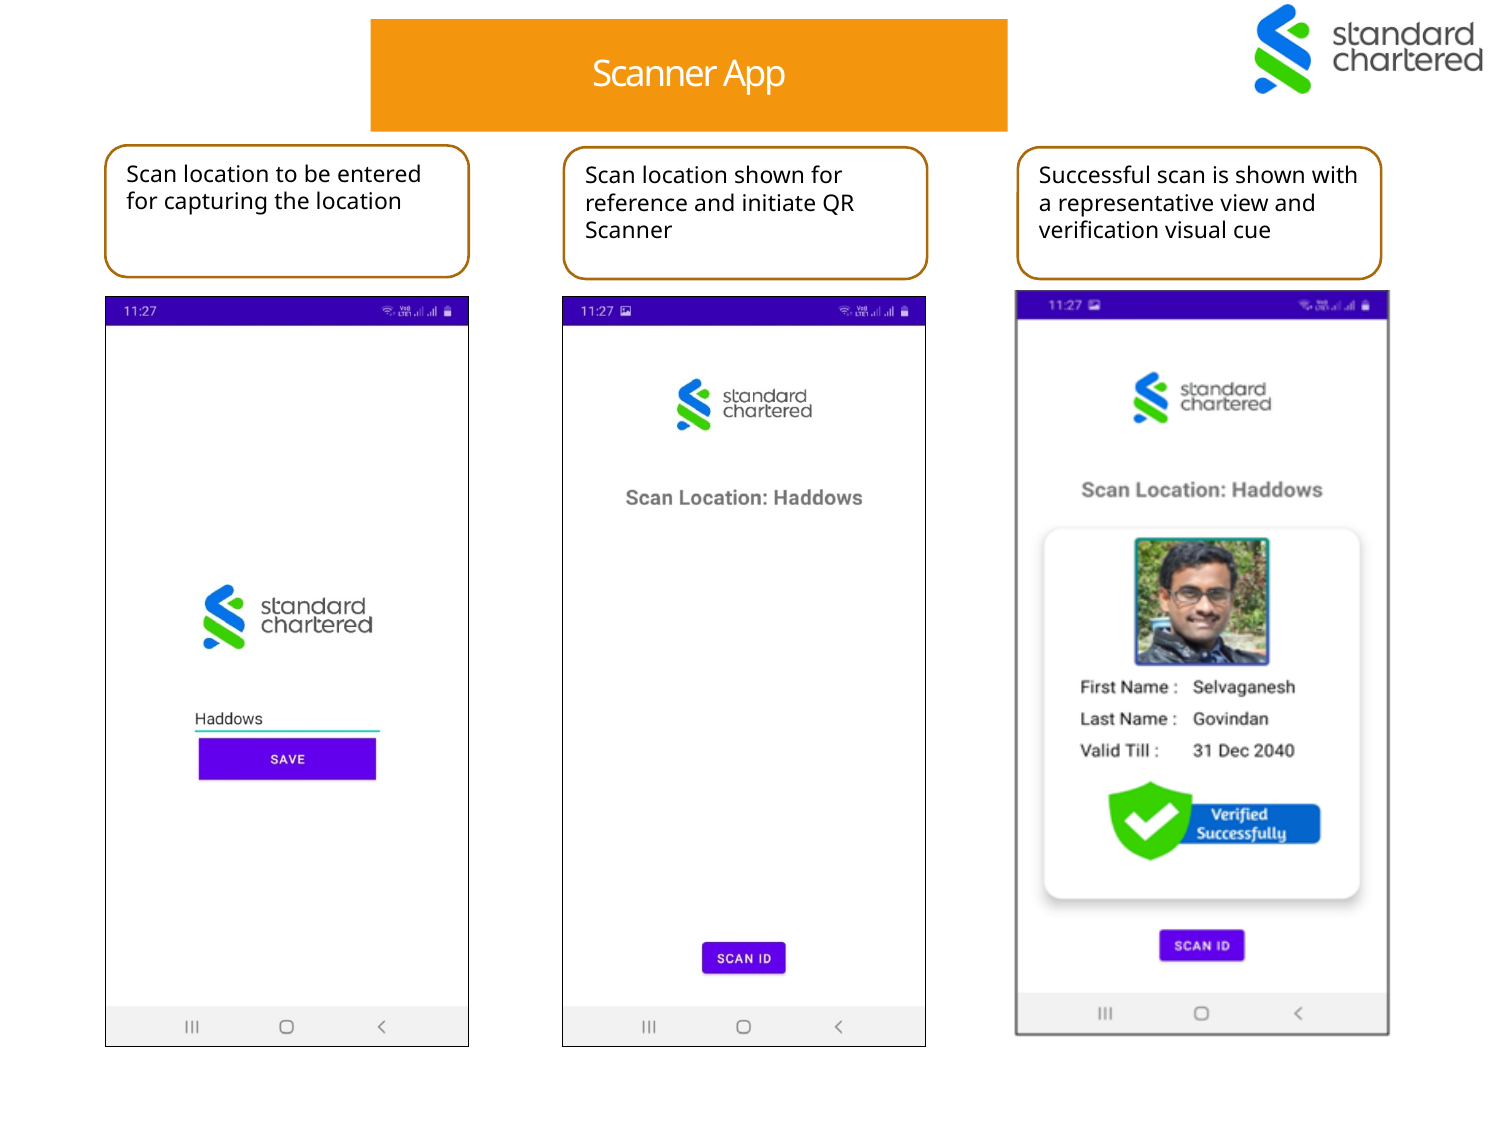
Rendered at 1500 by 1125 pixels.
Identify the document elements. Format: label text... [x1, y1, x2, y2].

text_box Scanner App [370, 19, 1008, 132]
picture [562, 296, 926, 1047]
picture [1234, 0, 1500, 99]
text_box Scan location to be entered for capturing the location [104, 144, 471, 279]
text_box Scan location shown for reference and initiate QR Scanner [562, 145, 929, 281]
picture [105, 296, 469, 1047]
text_box Successful scan is shown with a representative view and verification visual cue [1016, 145, 1383, 281]
picture [1007, 290, 1395, 1041]
